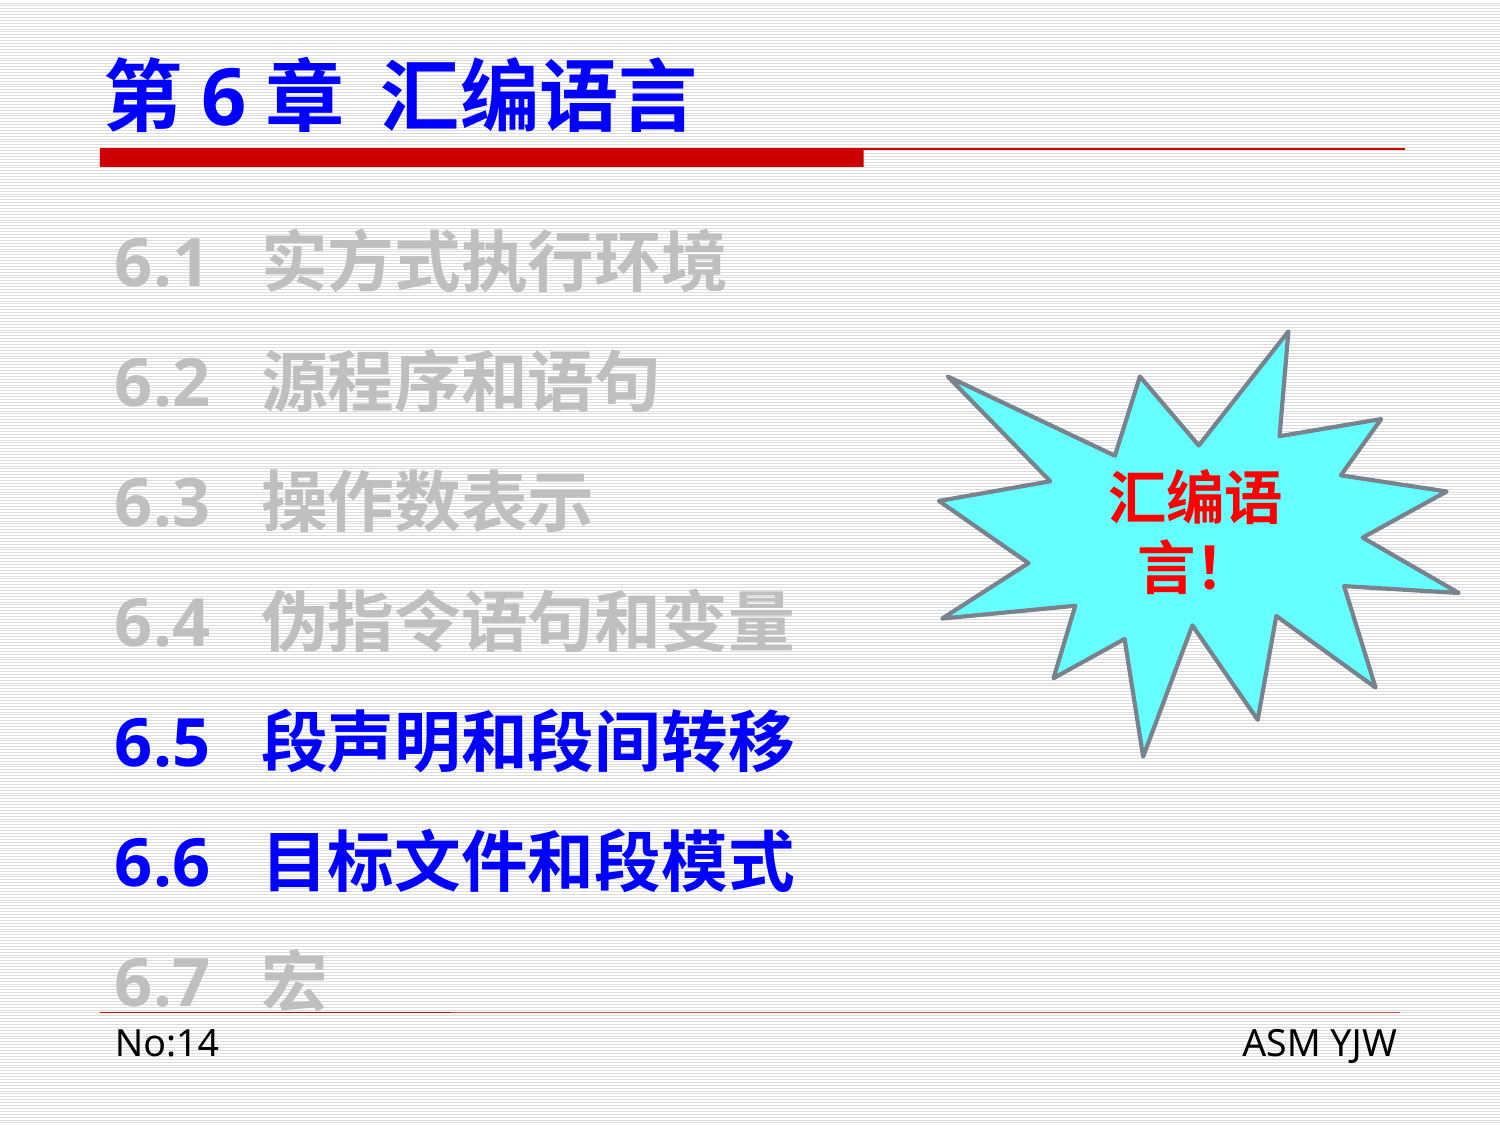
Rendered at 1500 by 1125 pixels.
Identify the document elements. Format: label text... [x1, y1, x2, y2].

text_box 汇编语言！ [936, 329, 1461, 759]
text_box No:14 [100, 1027, 550, 1072]
title 第6章 汇编语言 [88, 42, 1448, 149]
text_box 6.1 实方式执行环境 6.2 源程序和语句 6.3 操作数表示 6.4 伪指令语句和变量 6.5 段声明和段间转移 6.6 目标文件和段模式 6.7 宏 [100, 172, 1400, 1027]
